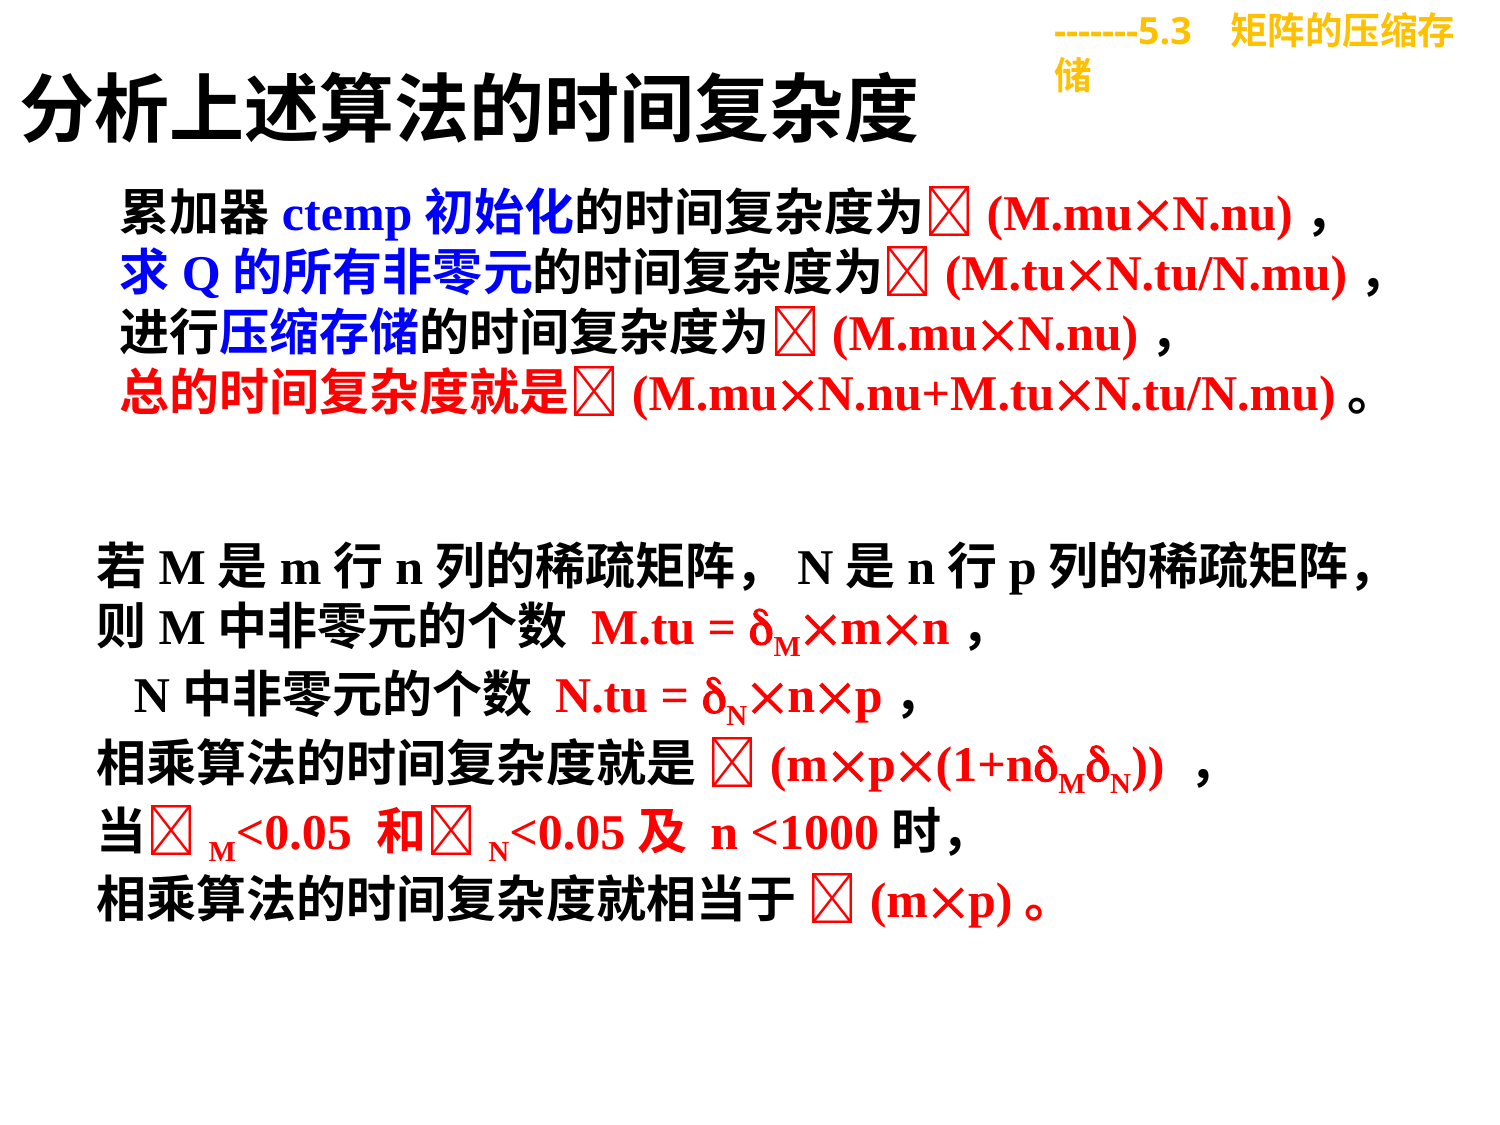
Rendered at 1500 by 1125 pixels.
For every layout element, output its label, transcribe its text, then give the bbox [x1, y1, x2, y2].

text_box 分析上述算法的时间复杂度 [4, 54, 935, 160]
text_box -------5.3 矩阵的压缩存储 [1039, 0, 1500, 105]
text_box 若M是m行n列的稀疏矩阵，N是n行p列的稀疏矩阵， 则M中非零元的个数 M.tu = Mmn， N中非零元的个数 N.tu = Nnp， 相乘算法的时间复杂度就是 (mp(1+nMN)) ， 当M<0.05 和N<0.05及 n <1000时， 相乘算法的时间复杂度就相当于 (mp)。 [81, 527, 1414, 935]
text_box 累加器ctemp初始化的时间复杂度为(M.muN.nu)， 求Q的所有非零元的时间复杂度为(M.tuN.tu/N.mu)， 进行压缩存储的时间复杂度为(M.muN.nu)， 总的时间复杂度就是(M.muN.nu+M.tuN.tu/N.mu)。 [105, 172, 1425, 428]
